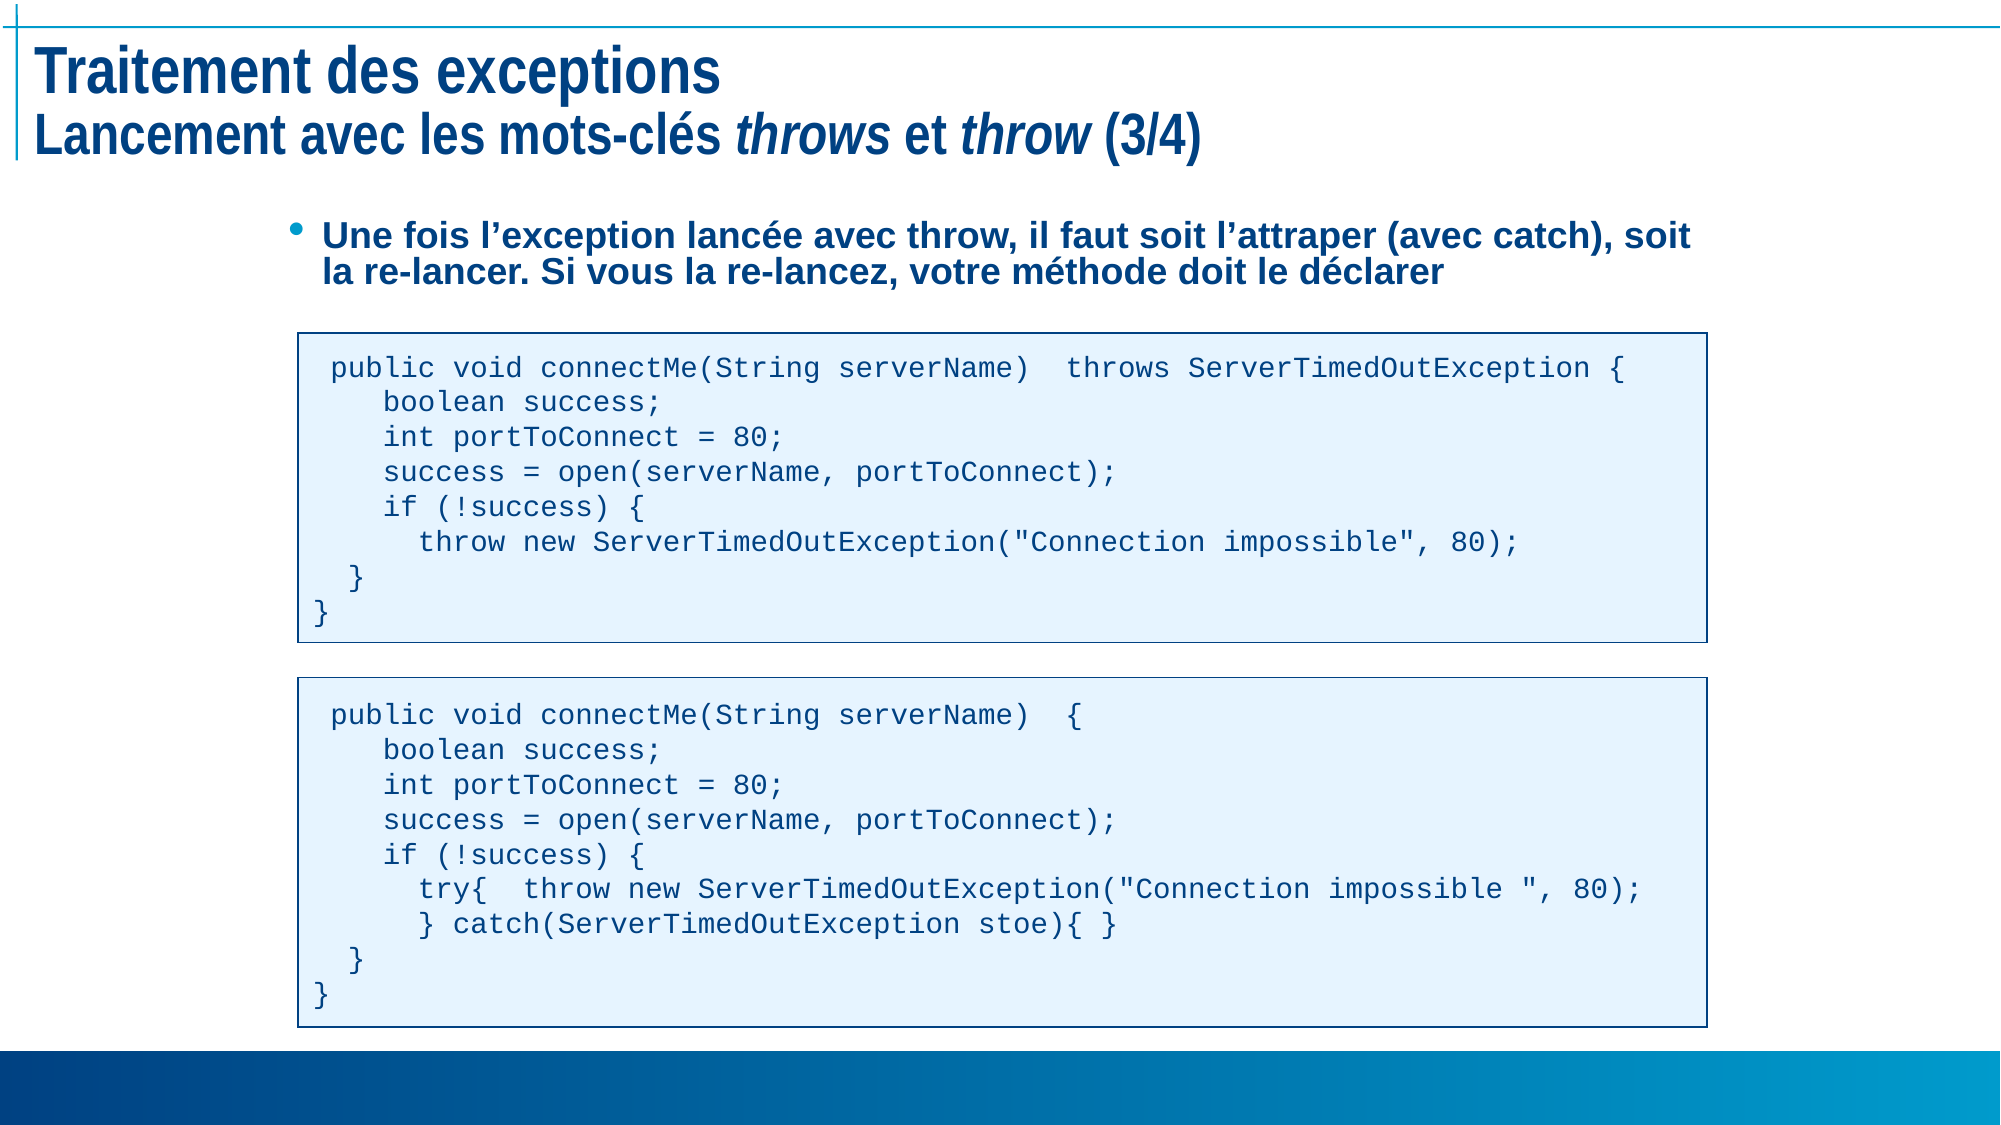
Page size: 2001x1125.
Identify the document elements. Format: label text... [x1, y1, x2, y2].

picture [933, 1051, 943, 1125]
title Traitement des exceptions Lancement avec les mots-clés throws et throw (3/4) [19, 33, 1987, 185]
text_box public void connectMe(String serverName) { boolean success; int portToConnect = 80; success = open(serverName, portToConnect); if (!success) { try{ throw new ServerTimedOutException("Connection impossible ", 80); } catch(ServerTimedOutException stoe){ } } } [298, 677, 1708, 1028]
list Une fois l’exception lancée avec throw, il faut soit l’attraper (avec catch), soit la re-lancer. Si vous la re-lancez, votre méthode doit le déclarer [275, 212, 1725, 327]
text_box public void connectMe(String serverName) throws ServerTimedOutException { boolean success; int portToConnect = 80; success = open(serverName, portToConnect); if (!success) { throw new ServerTimedOutException("Connection impossible", 80); } } [298, 332, 1708, 643]
